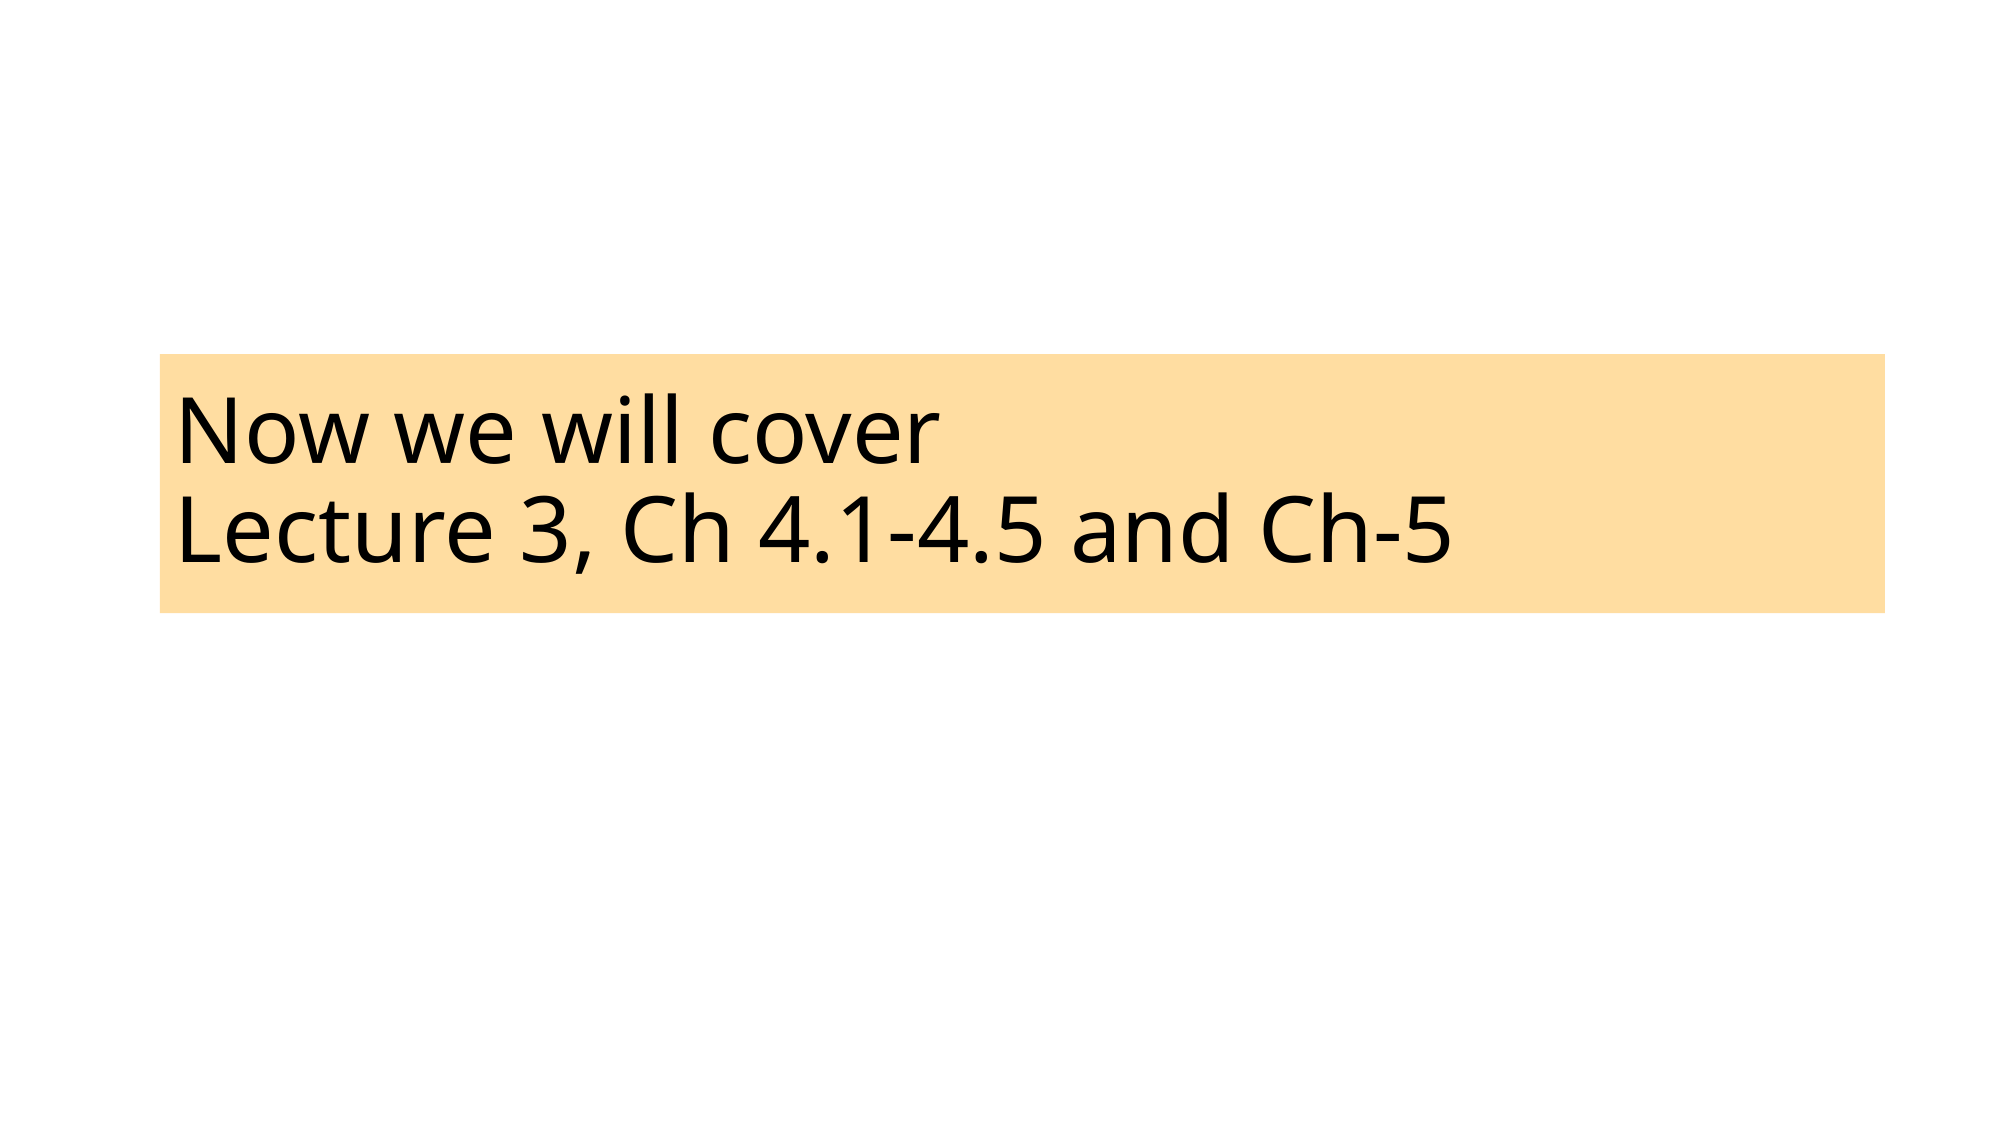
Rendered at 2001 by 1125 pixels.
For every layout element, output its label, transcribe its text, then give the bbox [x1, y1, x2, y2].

title Now we will cover Lecture 3, Ch 4.1-4.5 and Ch-5 [159, 354, 1885, 614]
